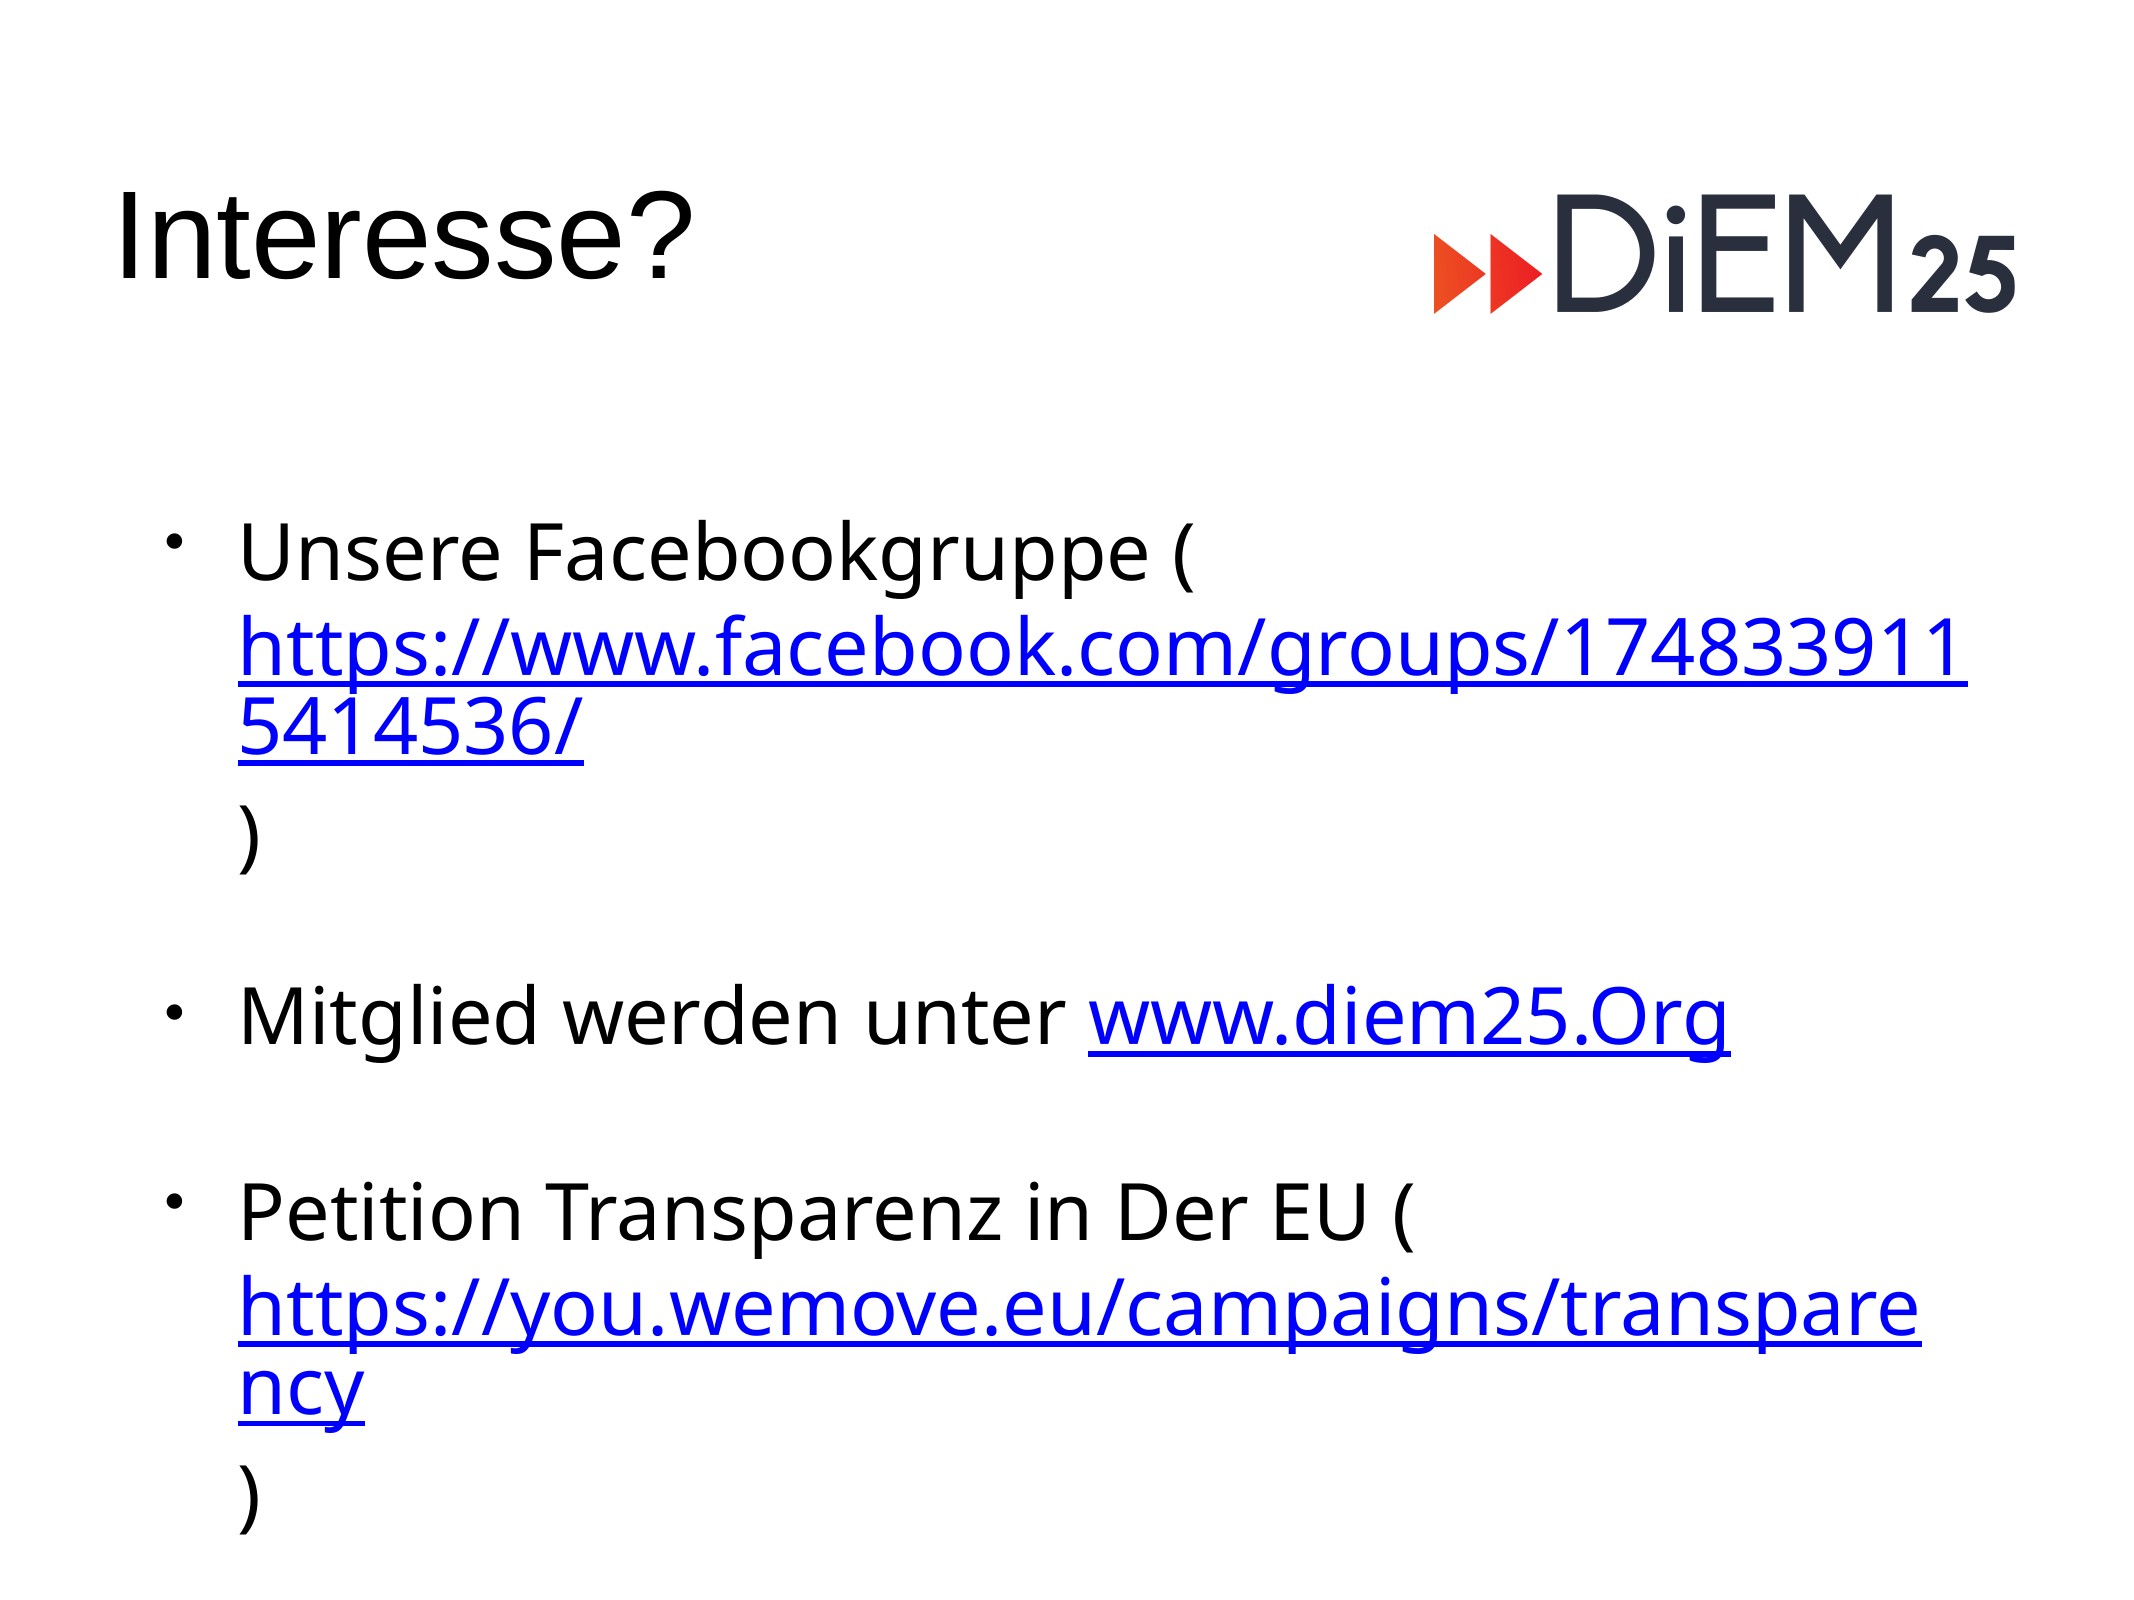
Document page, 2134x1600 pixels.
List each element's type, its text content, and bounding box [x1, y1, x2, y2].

title Interesse? [103, 145, 1421, 501]
list Unsere Facebookgruppe (https://www.facebook.com/groups/1748339115414536/) Mitglied werden unter www.diem25.Org Petition Transparenz in Der EU (https://you.wemove.eu/campaigns/transparency) [155, 424, 1978, 1457]
picture [1434, 194, 2015, 314]
